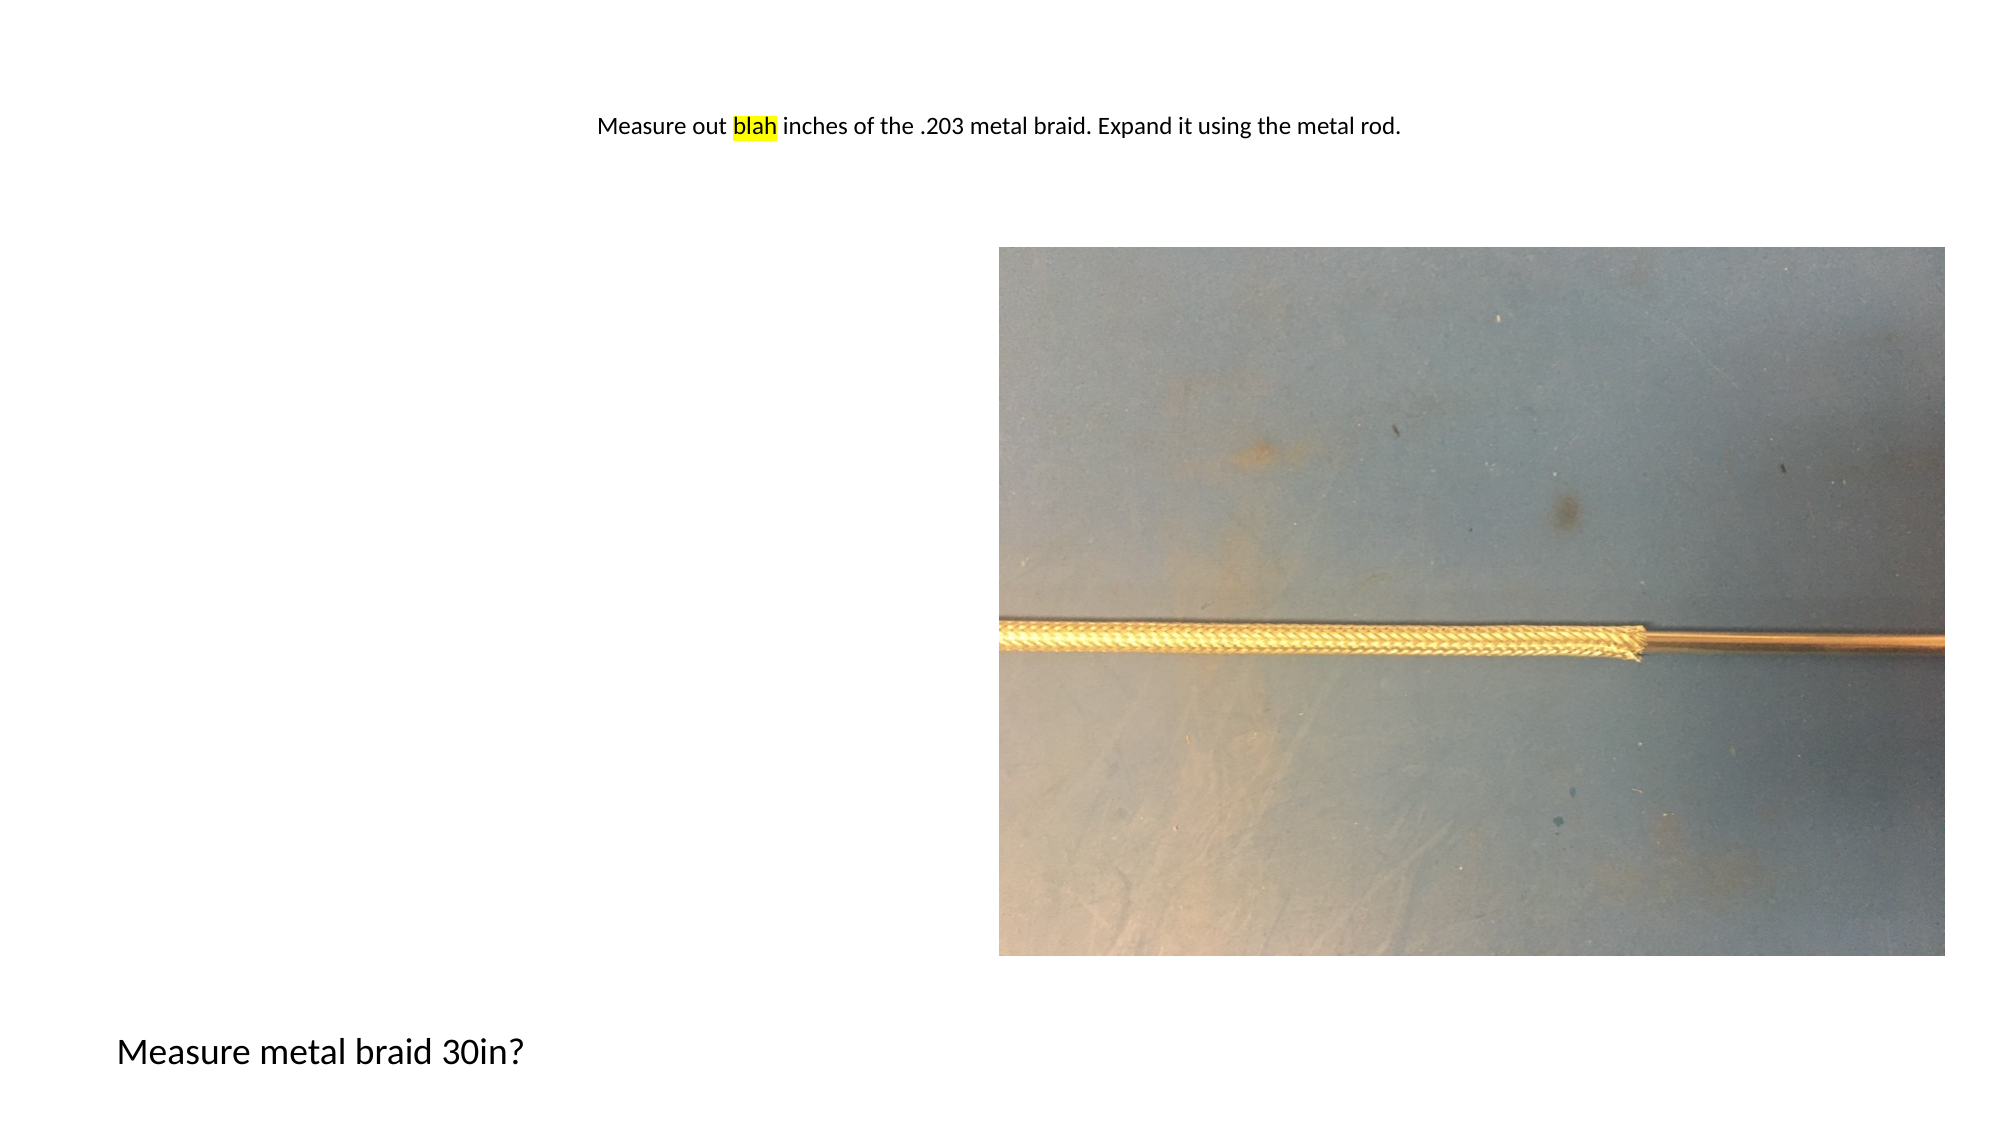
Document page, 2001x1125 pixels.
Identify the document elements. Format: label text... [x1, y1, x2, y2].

text_box Measure out blah inches of the .203 metal braid. Expand it using the metal rod. [572, 102, 1428, 147]
picture [999, 247, 1945, 957]
text_box Measure metal braid 30in? [101, 1019, 541, 1080]
